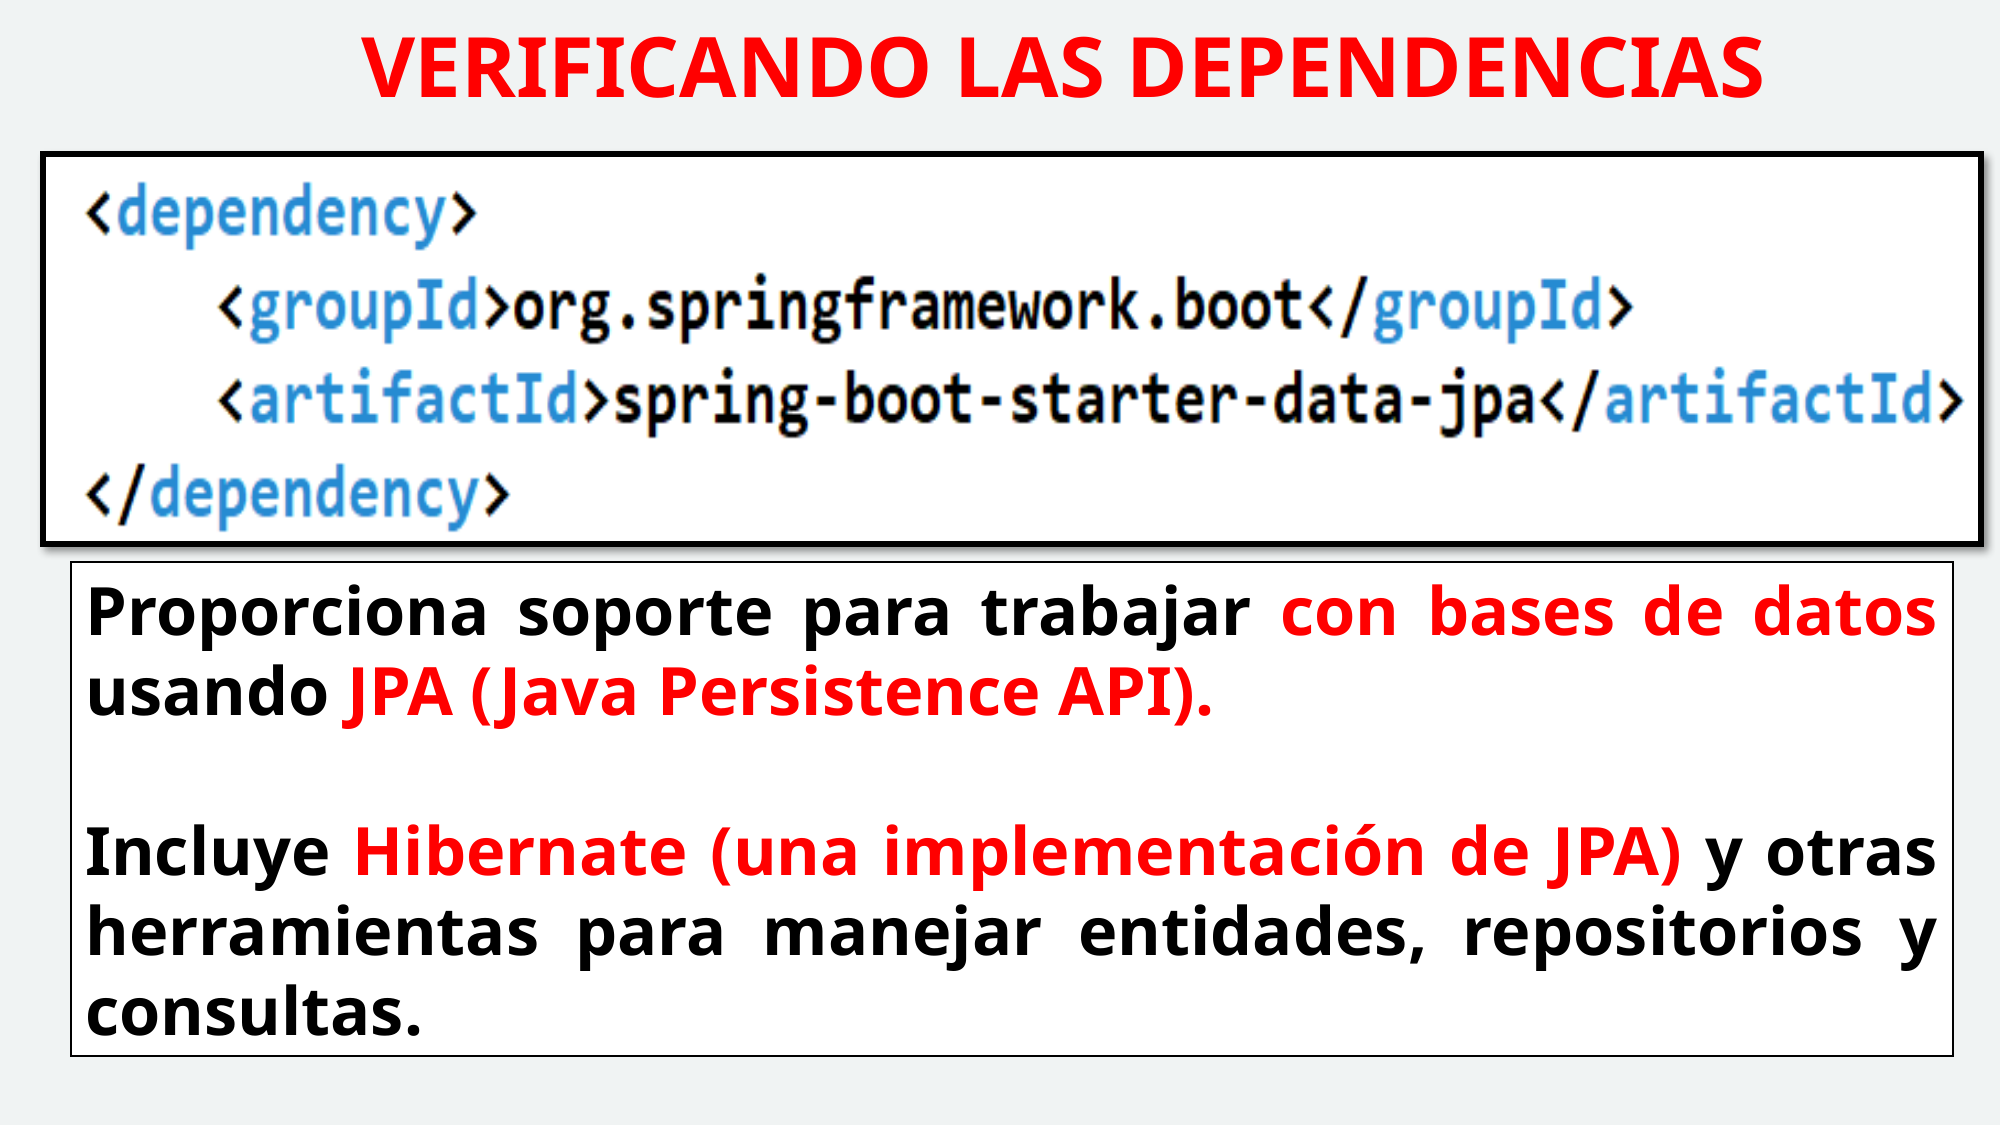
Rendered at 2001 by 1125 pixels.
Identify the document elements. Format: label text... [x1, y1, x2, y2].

picture [46, 157, 1978, 541]
text_box VERIFICANDO LAS DEPENDENCIAS [280, 7, 1847, 122]
text_box Proporciona soporte para trabajar con bases de datos usando JPA (Java Persistence API). Incluye Hibernate (una implementación de JPA) y otras herramientas para manejar entidades, repositorios y consultas. [70, 561, 1954, 1057]
